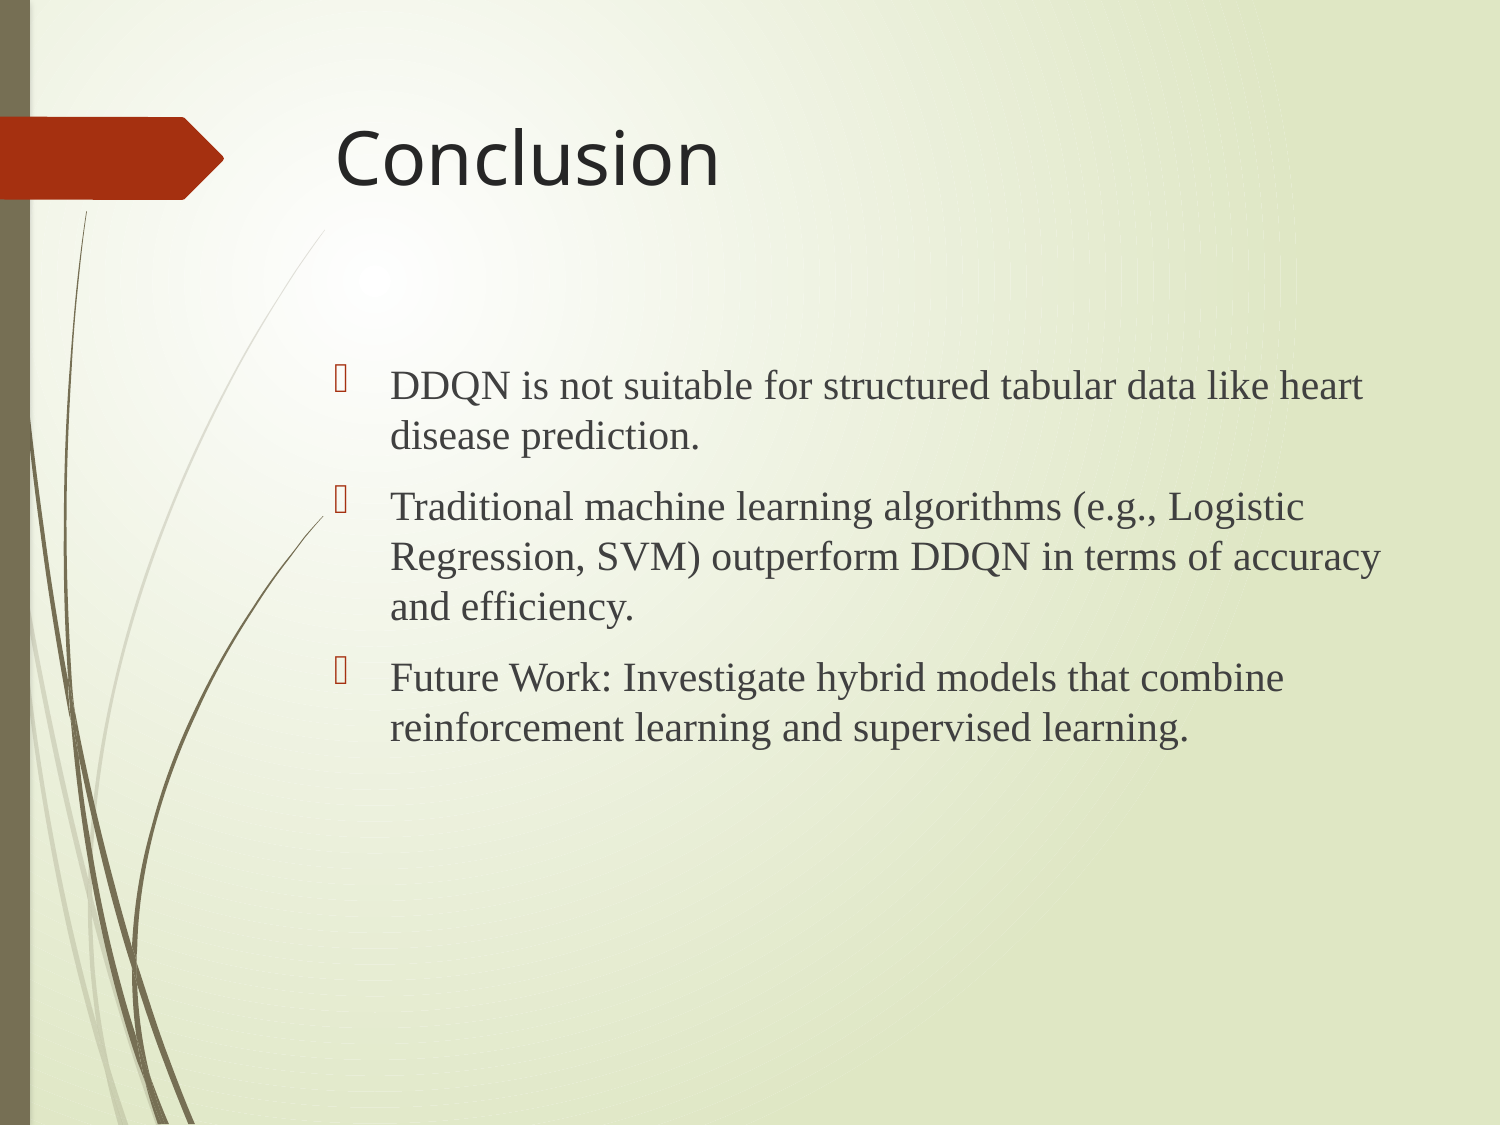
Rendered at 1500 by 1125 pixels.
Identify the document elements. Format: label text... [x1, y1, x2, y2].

title Conclusion [319, 102, 1400, 313]
list DDQN is not suitable for structured tabular data like heart disease prediction. Traditional machine learning algorithms (e.g., Logistic Regression, SVM) outperform DDQN in terms of accuracy and efficiency. Future Work: Investigate hybrid models that combine reinforcement learning and supervised learning. [318, 350, 1400, 970]
